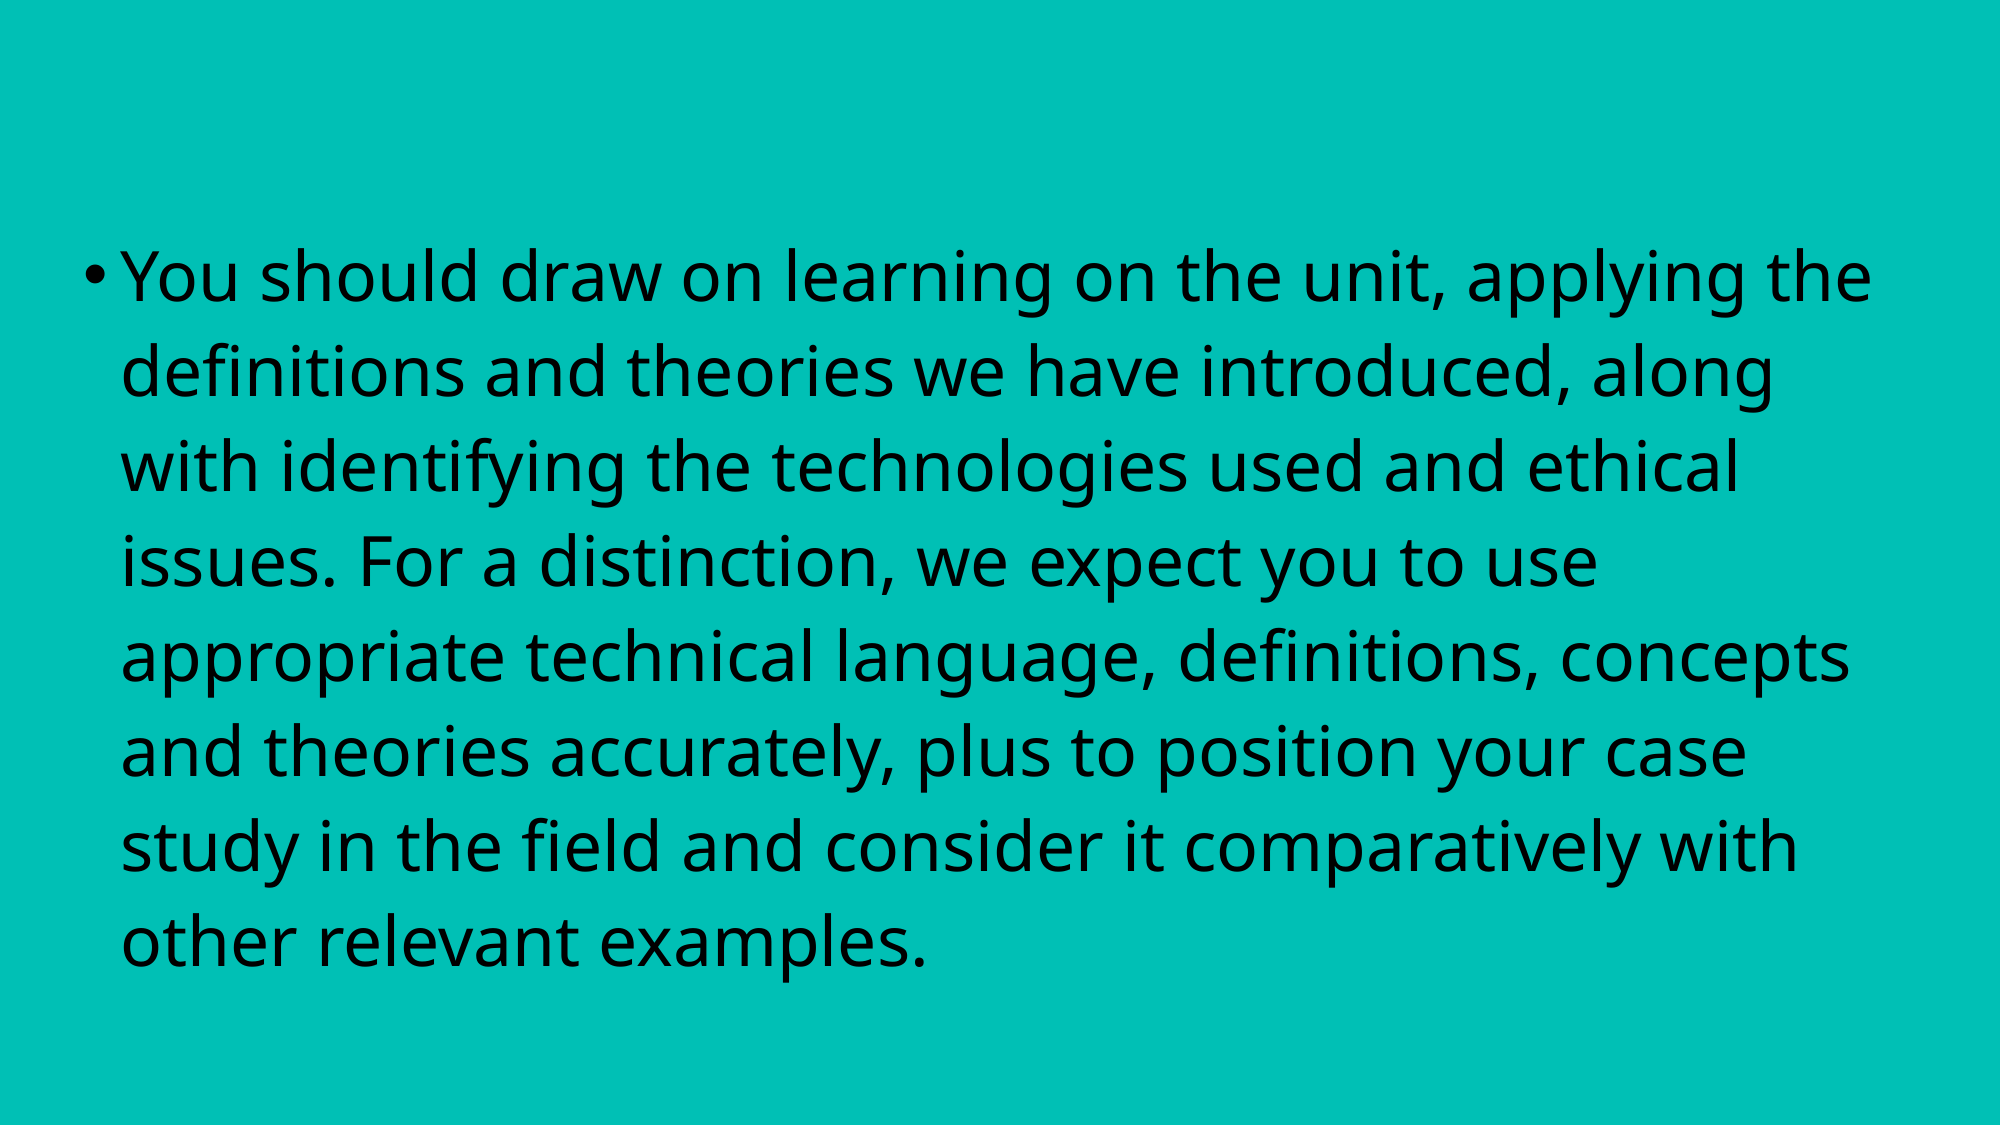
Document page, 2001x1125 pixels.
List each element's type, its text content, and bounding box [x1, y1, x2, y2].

list You should draw on learning on the unit, applying the definitions and theories we have introduced, along with identifying the technologies used and ethical issues. For a distinction, we expect you to use appropriate technical language, definitions, concepts and theories accurately, plus to position your case study in the field and consider it comparatively with other relevant examples. [68, 205, 1932, 953]
